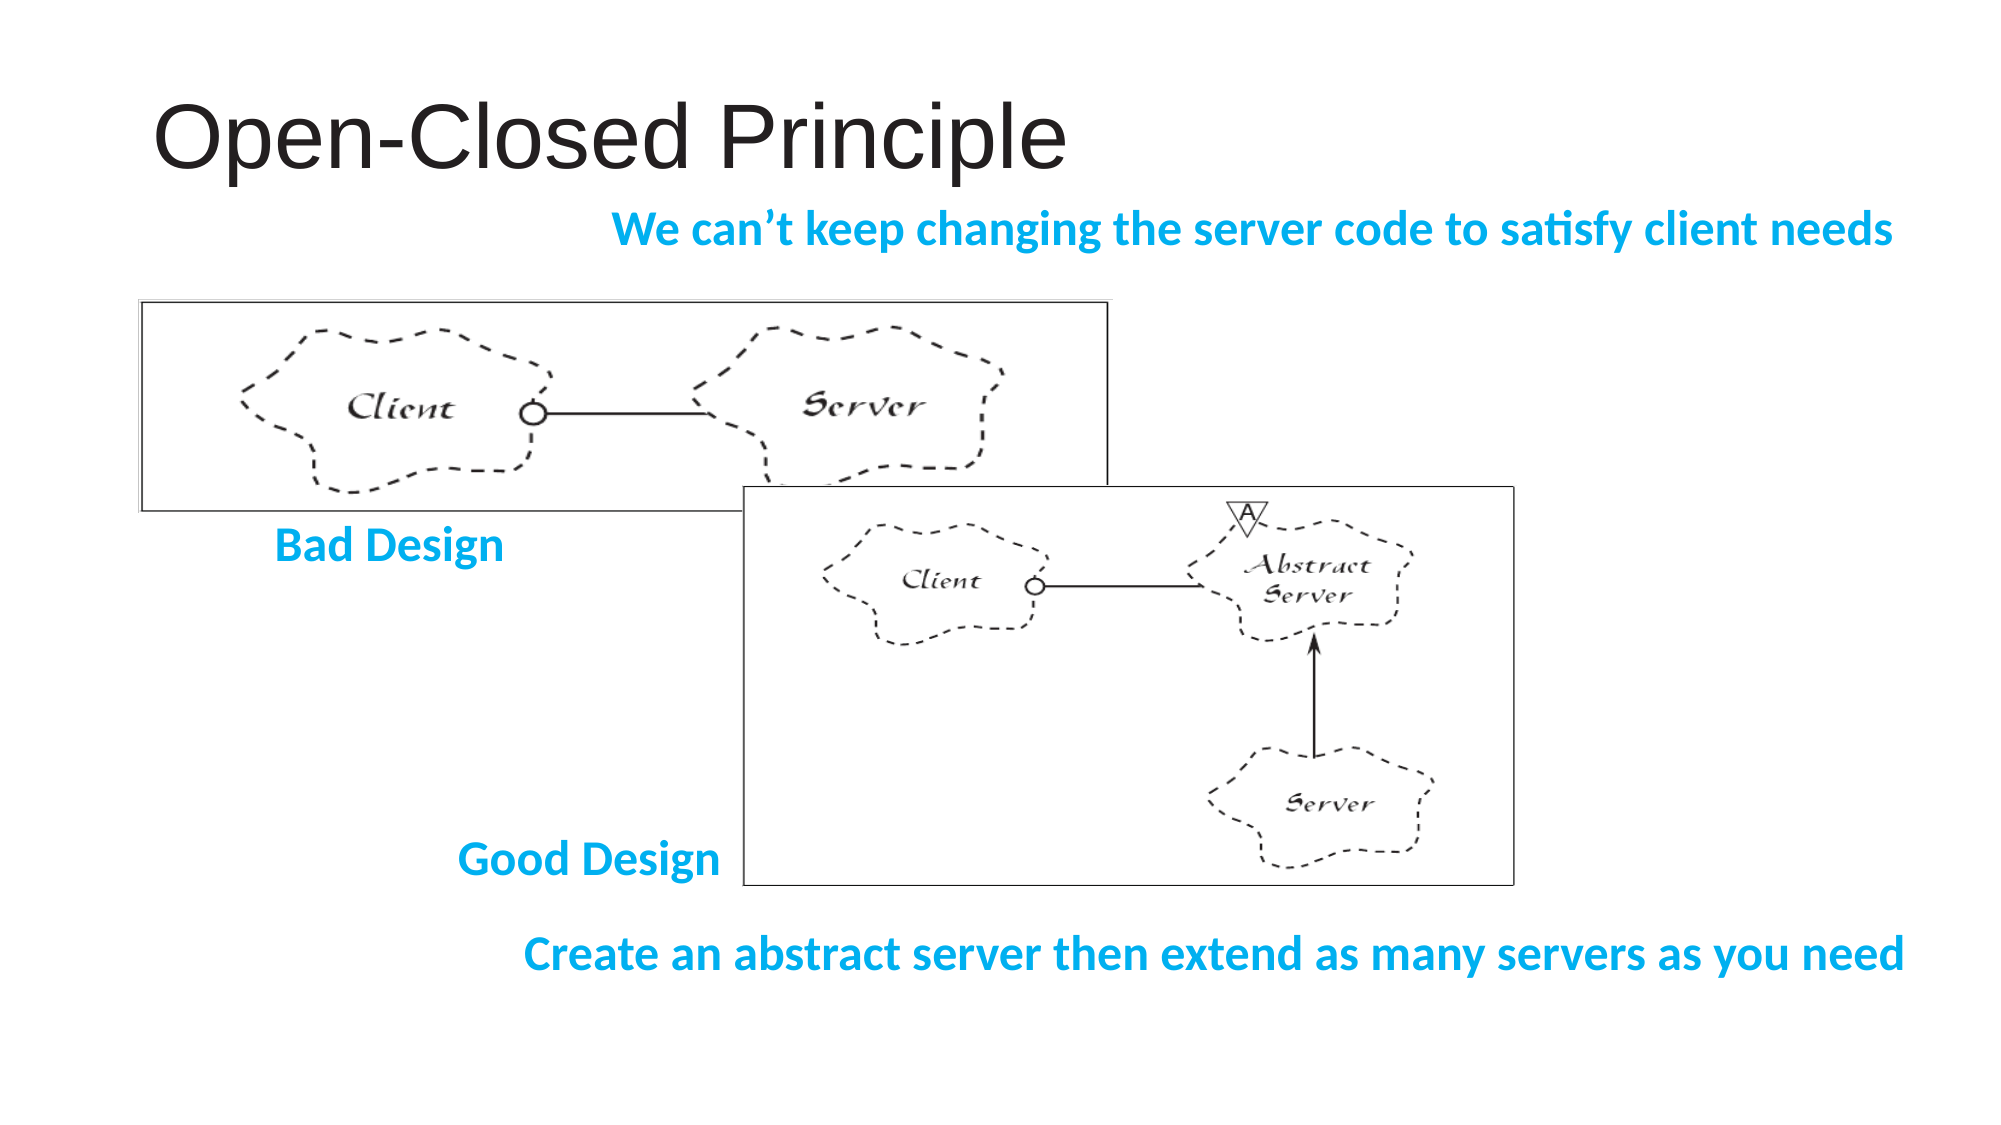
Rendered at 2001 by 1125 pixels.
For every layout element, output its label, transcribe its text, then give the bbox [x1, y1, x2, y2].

picture [137, 298, 1517, 887]
text_box We can’t keep changing the server code to satisfy client needs [596, 188, 1910, 263]
text_box Bad Design [259, 513, 520, 579]
text_box Good Design [443, 817, 737, 893]
title Open-Closed Principle [137, 59, 1863, 243]
text_box Create an abstract server then extend as many servers as you need [509, 912, 1922, 988]
